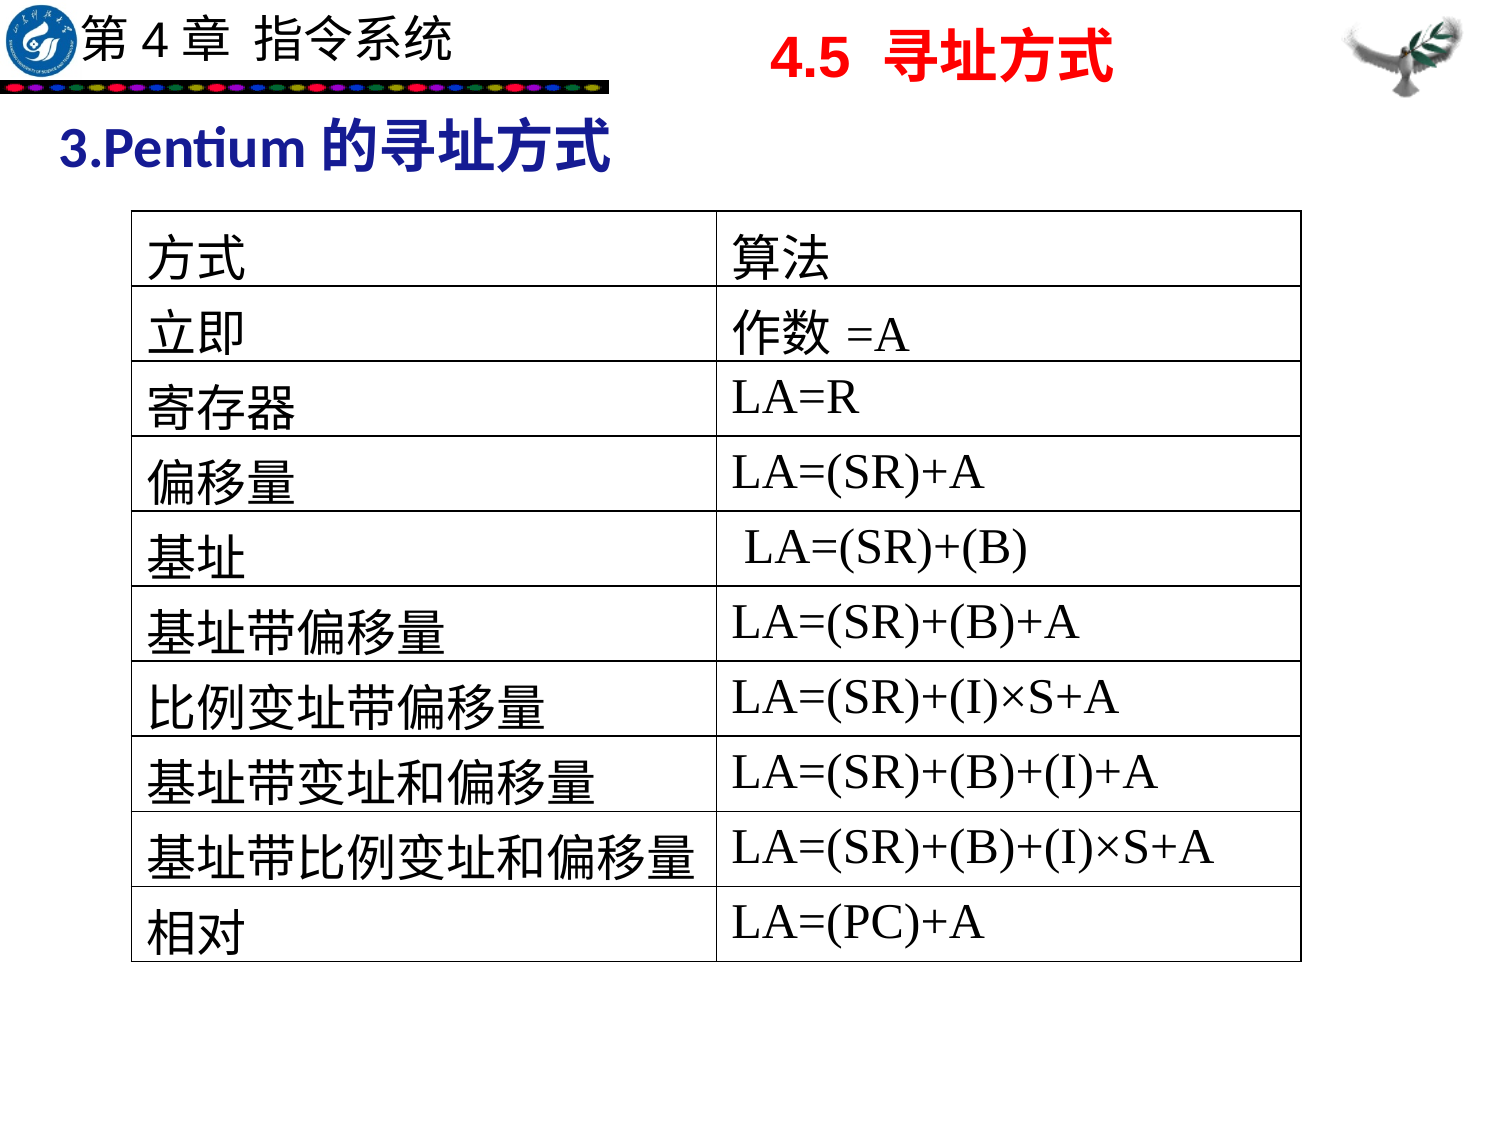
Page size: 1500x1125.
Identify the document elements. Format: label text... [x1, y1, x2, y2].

table_cell 基址带比例变址和偏移量 [132, 812, 716, 886]
picture [0, 0, 609, 94]
table_cell 比例变址带偏移量 [132, 662, 716, 735]
table_cell 相对 [132, 887, 716, 961]
table_cell LA=(SR)+(B)+(I)+A [717, 737, 1300, 811]
table_cell 立即 [132, 287, 716, 360]
table_cell LA=(SR)+(B) [717, 512, 1300, 585]
table_cell LA=(PC)+A [717, 887, 1300, 961]
table_cell 基址带偏移量 [132, 587, 716, 660]
table_cell LA=(SR)+(B)+(I)×S+A [717, 812, 1300, 886]
table_cell LA=(SR)+A [717, 437, 1300, 510]
text_box 4.5 寻址方式 [755, 11, 1130, 97]
table_cell 偏移量 [132, 437, 716, 510]
table_cell LA=(SR)+(I)×S+A [717, 662, 1300, 735]
table_cell LA=R [717, 362, 1300, 435]
table_header 算法 [717, 212, 1300, 285]
table_cell 寄存器 [132, 362, 716, 435]
table_header 方式 [132, 212, 716, 285]
table_cell 基址带变址和偏移量 [132, 737, 716, 811]
table_cell 作数=A [717, 287, 1300, 360]
picture [1312, 0, 1500, 134]
table_cell LA=(SR)+(B)+A [717, 587, 1300, 660]
table_cell 基址 [132, 512, 716, 585]
text_box 3.Pentium的寻址方式 [44, 101, 627, 187]
